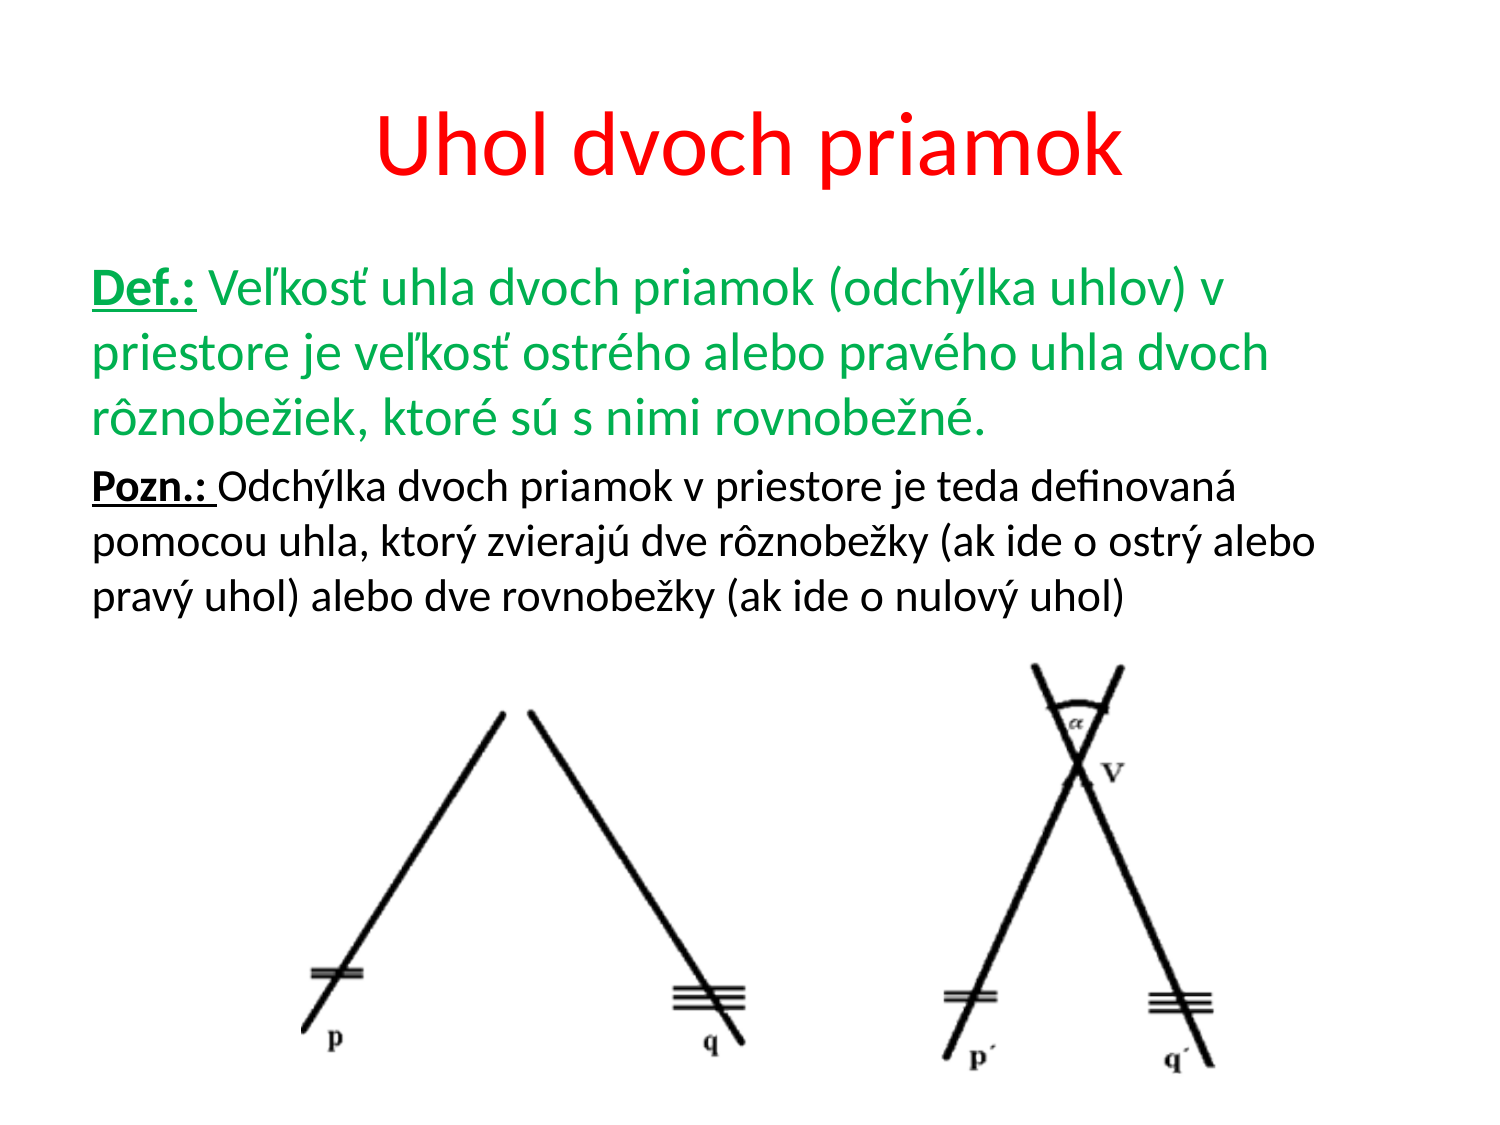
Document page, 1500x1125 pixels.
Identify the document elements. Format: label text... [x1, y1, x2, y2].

picture [300, 633, 1247, 1125]
list Def.: Veľkosť uhla dvoch priamok (odchýlka uhlov) v priestore je veľkosť ostrého alebo pravého uhla dvoch rôznobežiek, ktoré sú s nimi rovnobežné. Pozn.: Odchýlka dvoch priamok v priestore je teda definovaná pomocou uhla, ktorý zvierajú dve rôznobežky (ak ide o ostrý alebo pravý uhol) alebo dve rovnobežky (ak ide o nulový uhol) [76, 243, 1427, 1059]
title Uhol dvoch priamok [75, 45, 1425, 233]
